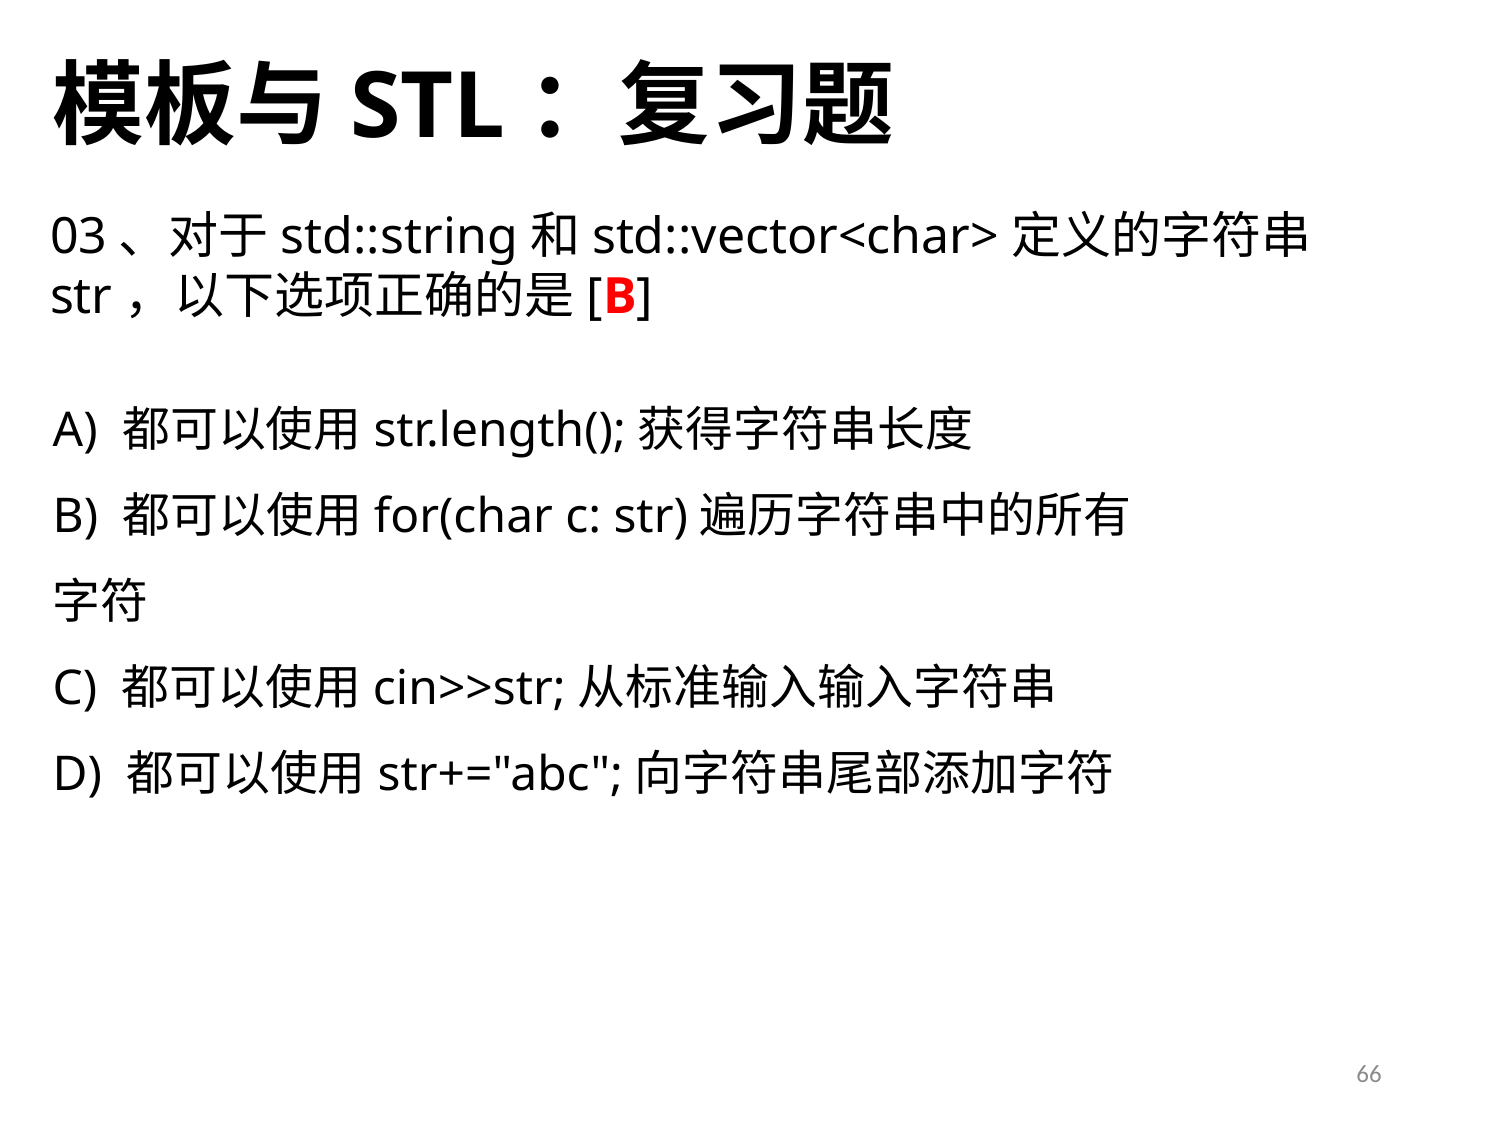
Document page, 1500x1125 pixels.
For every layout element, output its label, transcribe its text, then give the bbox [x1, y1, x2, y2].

text_box 03、对于std::string和std::vector<char>定义的字符串str，以下选项正确的是[B] [35, 196, 1447, 331]
text_box [74, 388, 1457, 1014]
text_box A) 都可以使用str.length();获得字符串长度 B) 都可以使用for(char c: str)遍历字符串中的所有字符 C) 都可以使用cin>>str;从标准输入输入字符串 D) 都可以使用str+="abc";向字符串尾部添加字符 [38, 362, 1157, 808]
slide_number 66 [1059, 1042, 1397, 1103]
text_box 模板与STL：复习题 [38, 51, 1332, 178]
